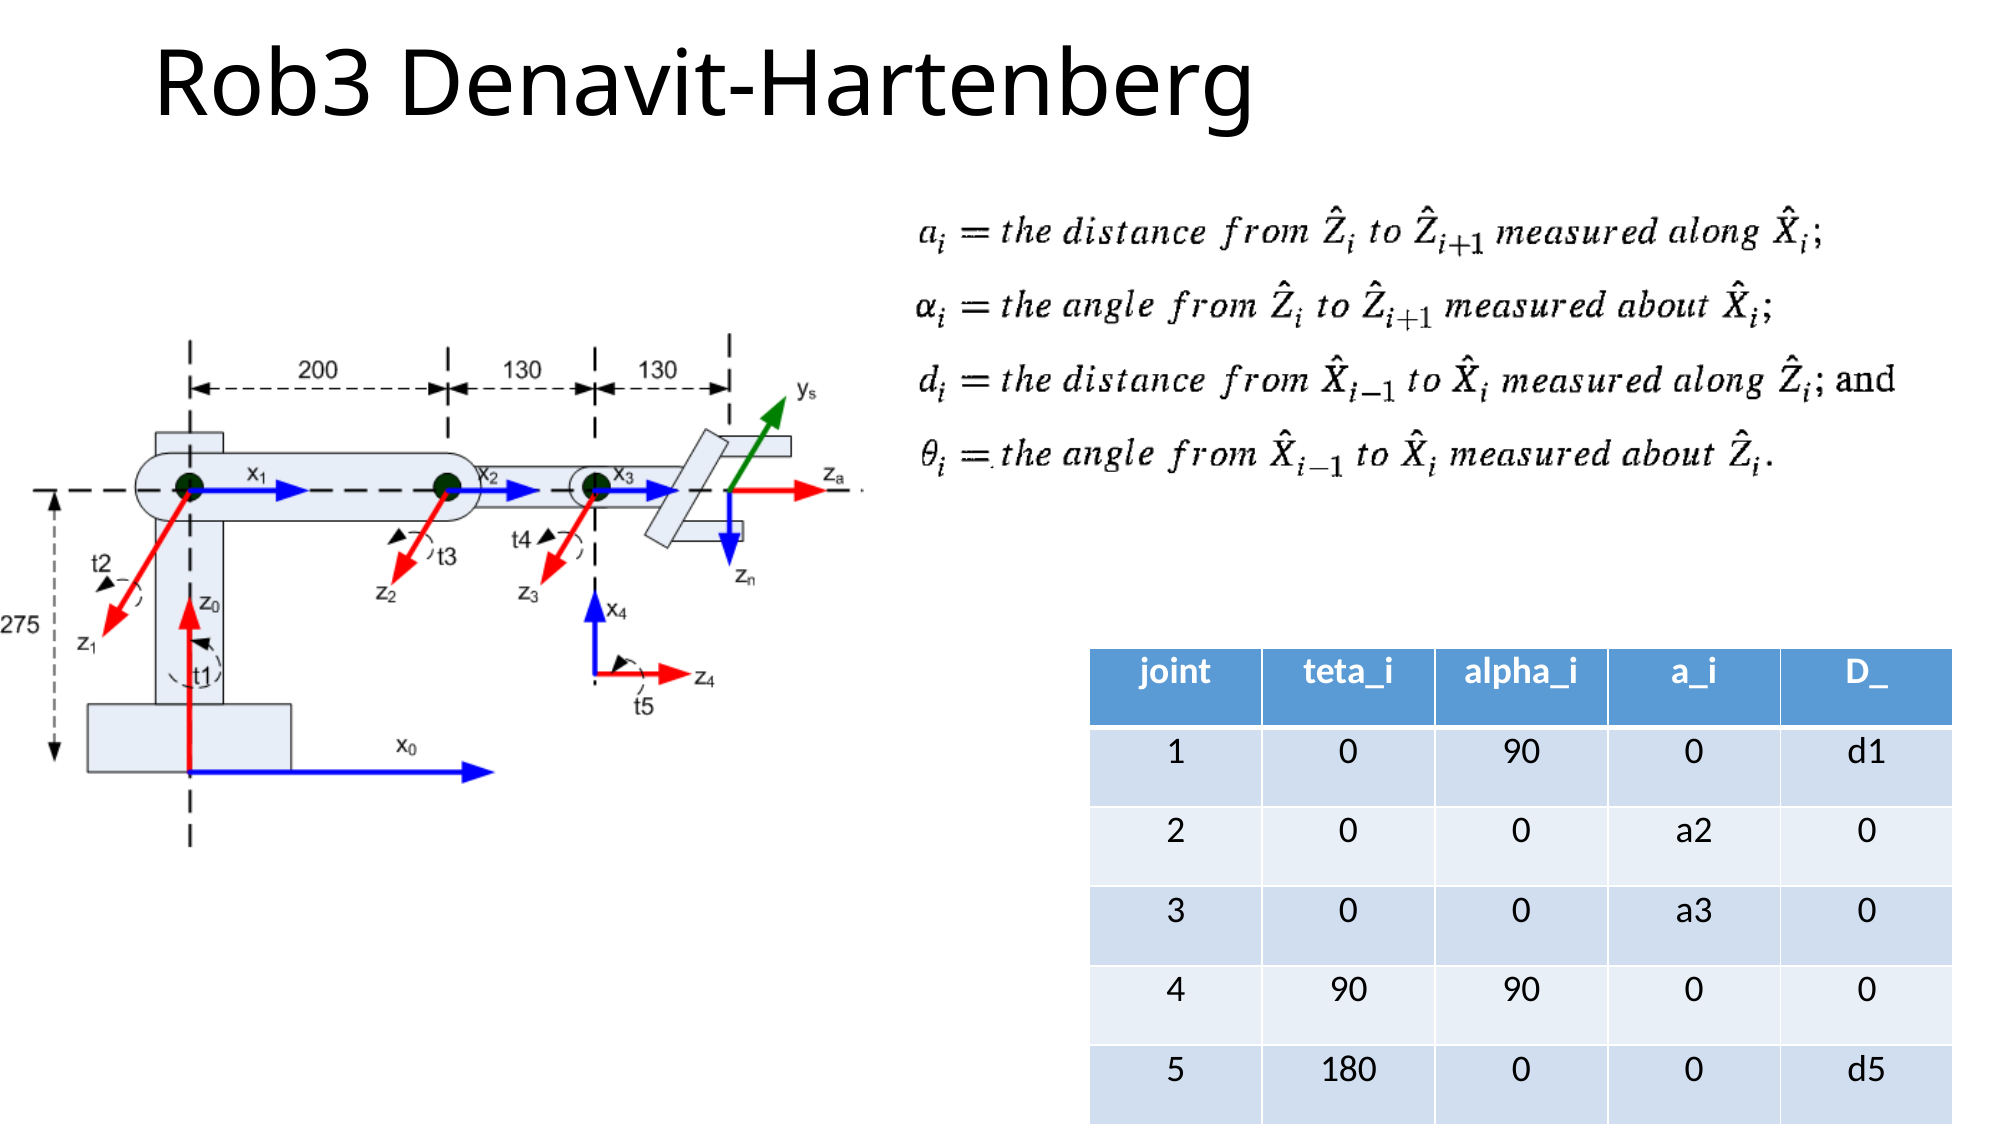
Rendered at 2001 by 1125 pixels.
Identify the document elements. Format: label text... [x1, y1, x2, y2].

picture [905, 194, 1909, 495]
table_cell 0 [1263, 887, 1434, 965]
table_cell a3 [1609, 887, 1780, 965]
table_cell 90 [1436, 730, 1607, 806]
table_header alpha_i [1436, 649, 1607, 725]
table_header joint [1090, 649, 1261, 725]
table_cell 0 [1781, 887, 1952, 965]
table_cell 0 [1436, 887, 1607, 965]
table_cell 0 [1436, 808, 1607, 885]
table_cell 0 [1781, 808, 1952, 885]
table_cell 0 [1263, 808, 1434, 885]
table_cell d5 [1781, 1046, 1952, 1124]
title Rob3 Denavit-Hartenberg [137, 0, 1863, 173]
table_header a_i [1609, 649, 1780, 725]
table_cell 180 [1263, 1046, 1434, 1124]
table_cell 2 [1090, 808, 1261, 885]
table_cell 90 [1436, 967, 1607, 1044]
table_cell 1 [1090, 730, 1261, 806]
table_cell 0 [1781, 967, 1952, 1044]
table_cell d1 [1781, 730, 1952, 806]
picture [0, 332, 864, 853]
table_cell a2 [1609, 808, 1780, 885]
table_cell 4 [1090, 967, 1261, 1044]
table_cell 90 [1263, 967, 1434, 1044]
table_cell 0 [1609, 730, 1780, 806]
table_cell 0 [1436, 1046, 1607, 1124]
table_cell 5 [1090, 1046, 1261, 1124]
table_cell 0 [1609, 1046, 1780, 1124]
table_cell 0 [1263, 730, 1434, 806]
table_header D_ [1781, 649, 1952, 725]
table_cell 0 [1609, 967, 1780, 1044]
table_header teta_i [1263, 649, 1434, 725]
table_cell 3 [1090, 887, 1261, 965]
